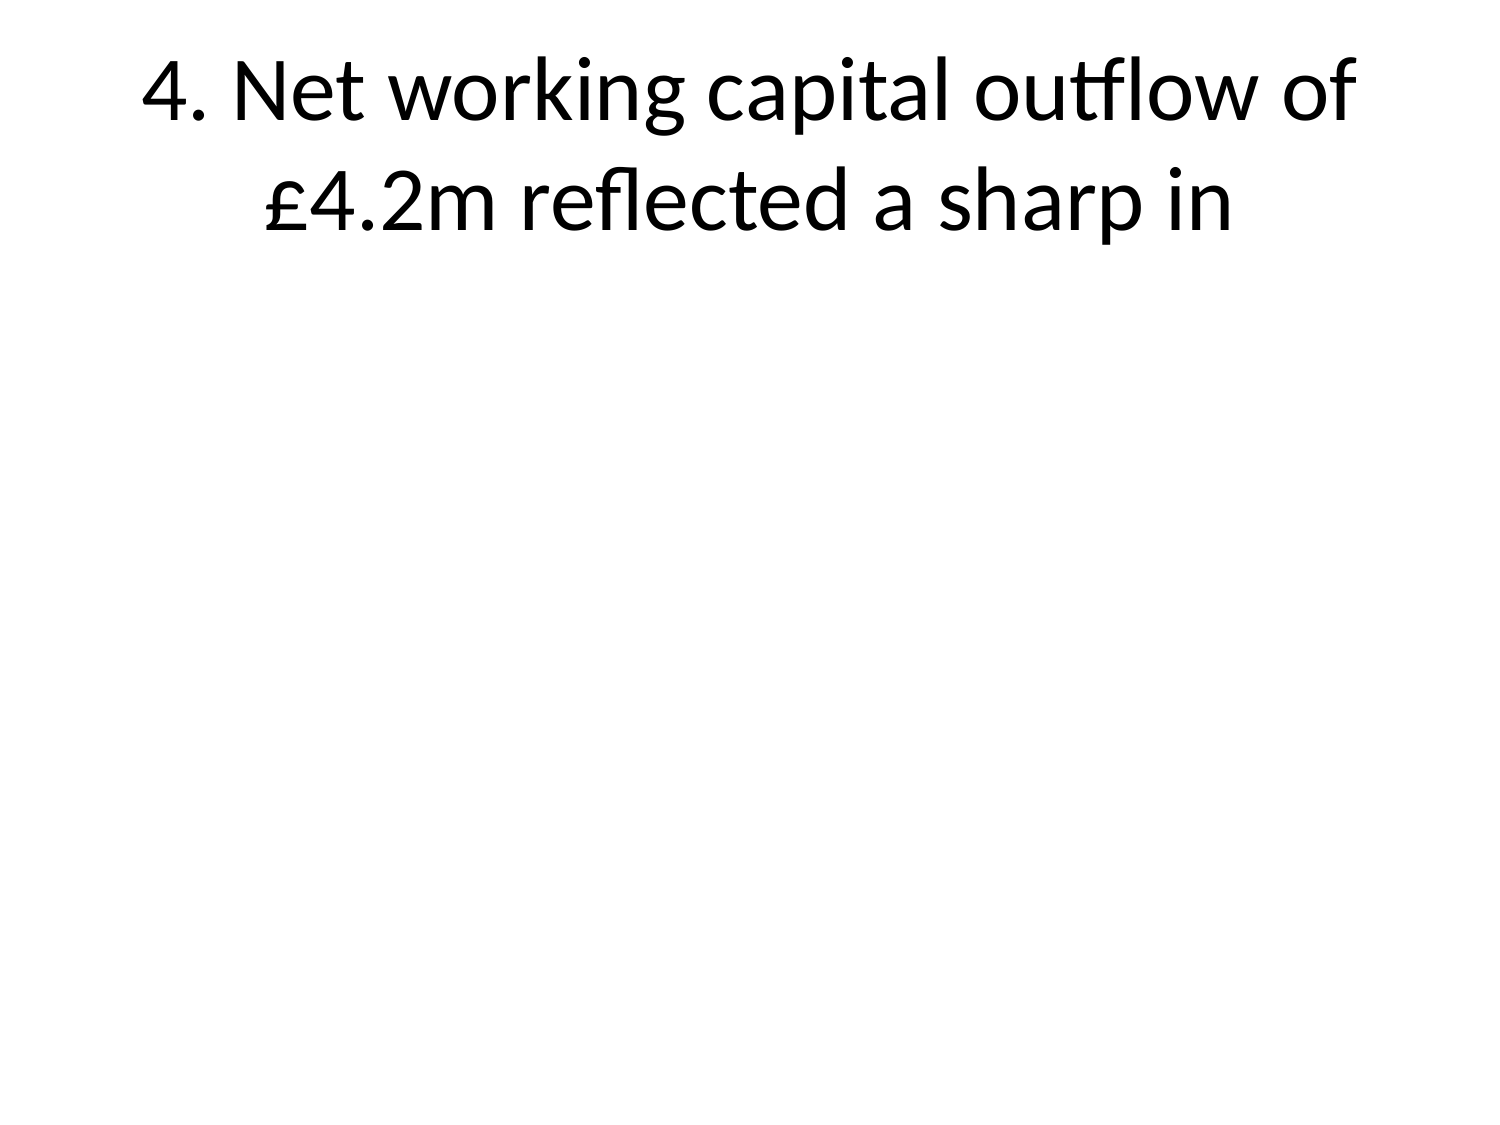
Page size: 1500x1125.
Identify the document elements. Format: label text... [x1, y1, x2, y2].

title 4. Net working capital outflow of £4.2m reflected a sharp in [75, 45, 1425, 233]
